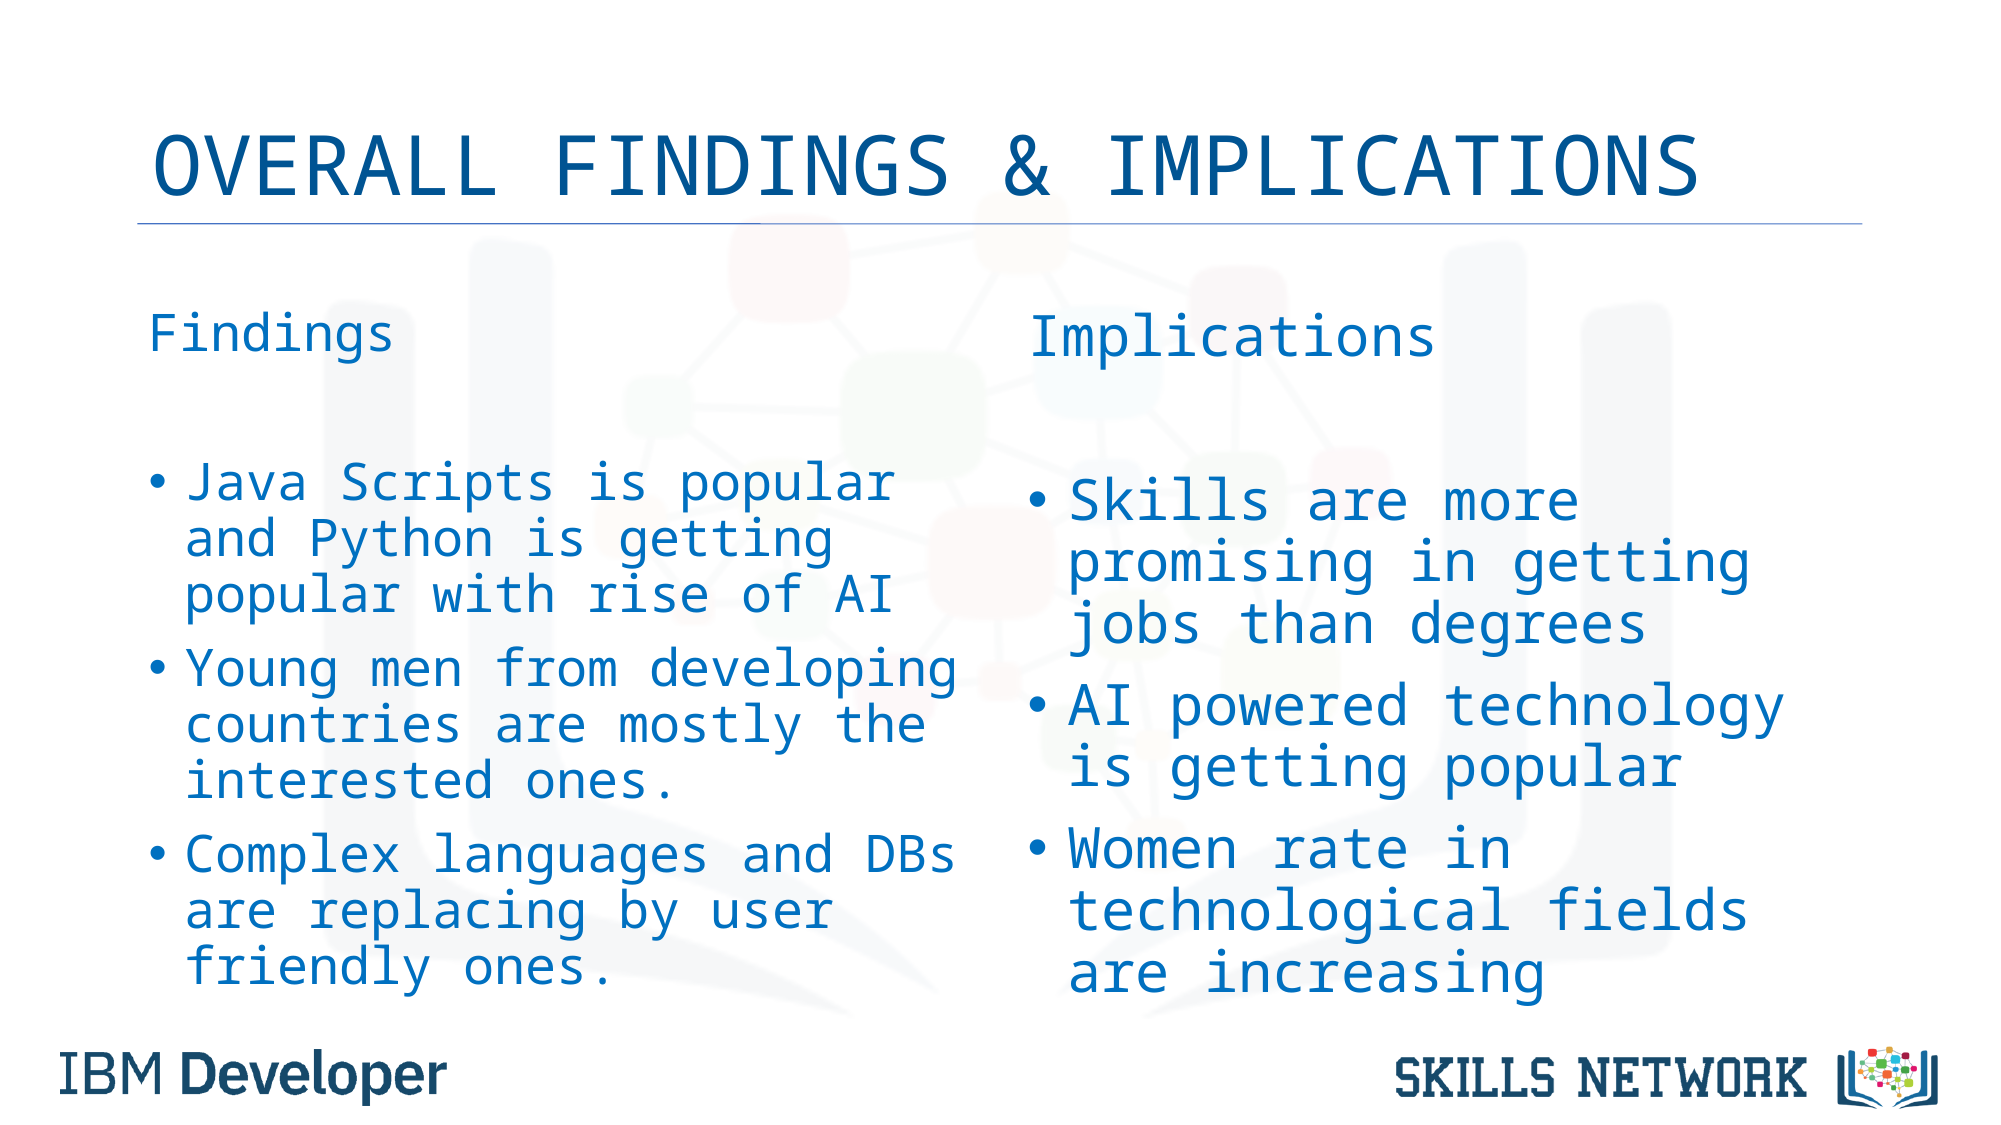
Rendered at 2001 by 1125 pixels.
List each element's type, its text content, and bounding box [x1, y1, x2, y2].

picture [1390, 1045, 1945, 1111]
list Findings Java Scripts is popular and Python is getting popular with rise of AI Young men from developing countries are mostly the interested ones. Complex languages and DBs are replacing by user friendly ones. [133, 299, 984, 1014]
list Implications Skills are more promising in getting jobs than degrees AI powered technology is getting popular Women rate in technological fields are increasing [1012, 299, 1863, 1014]
picture [55, 1045, 459, 1108]
title OVERALL FINDINGS & IMPLICATIONS [137, 59, 1863, 278]
